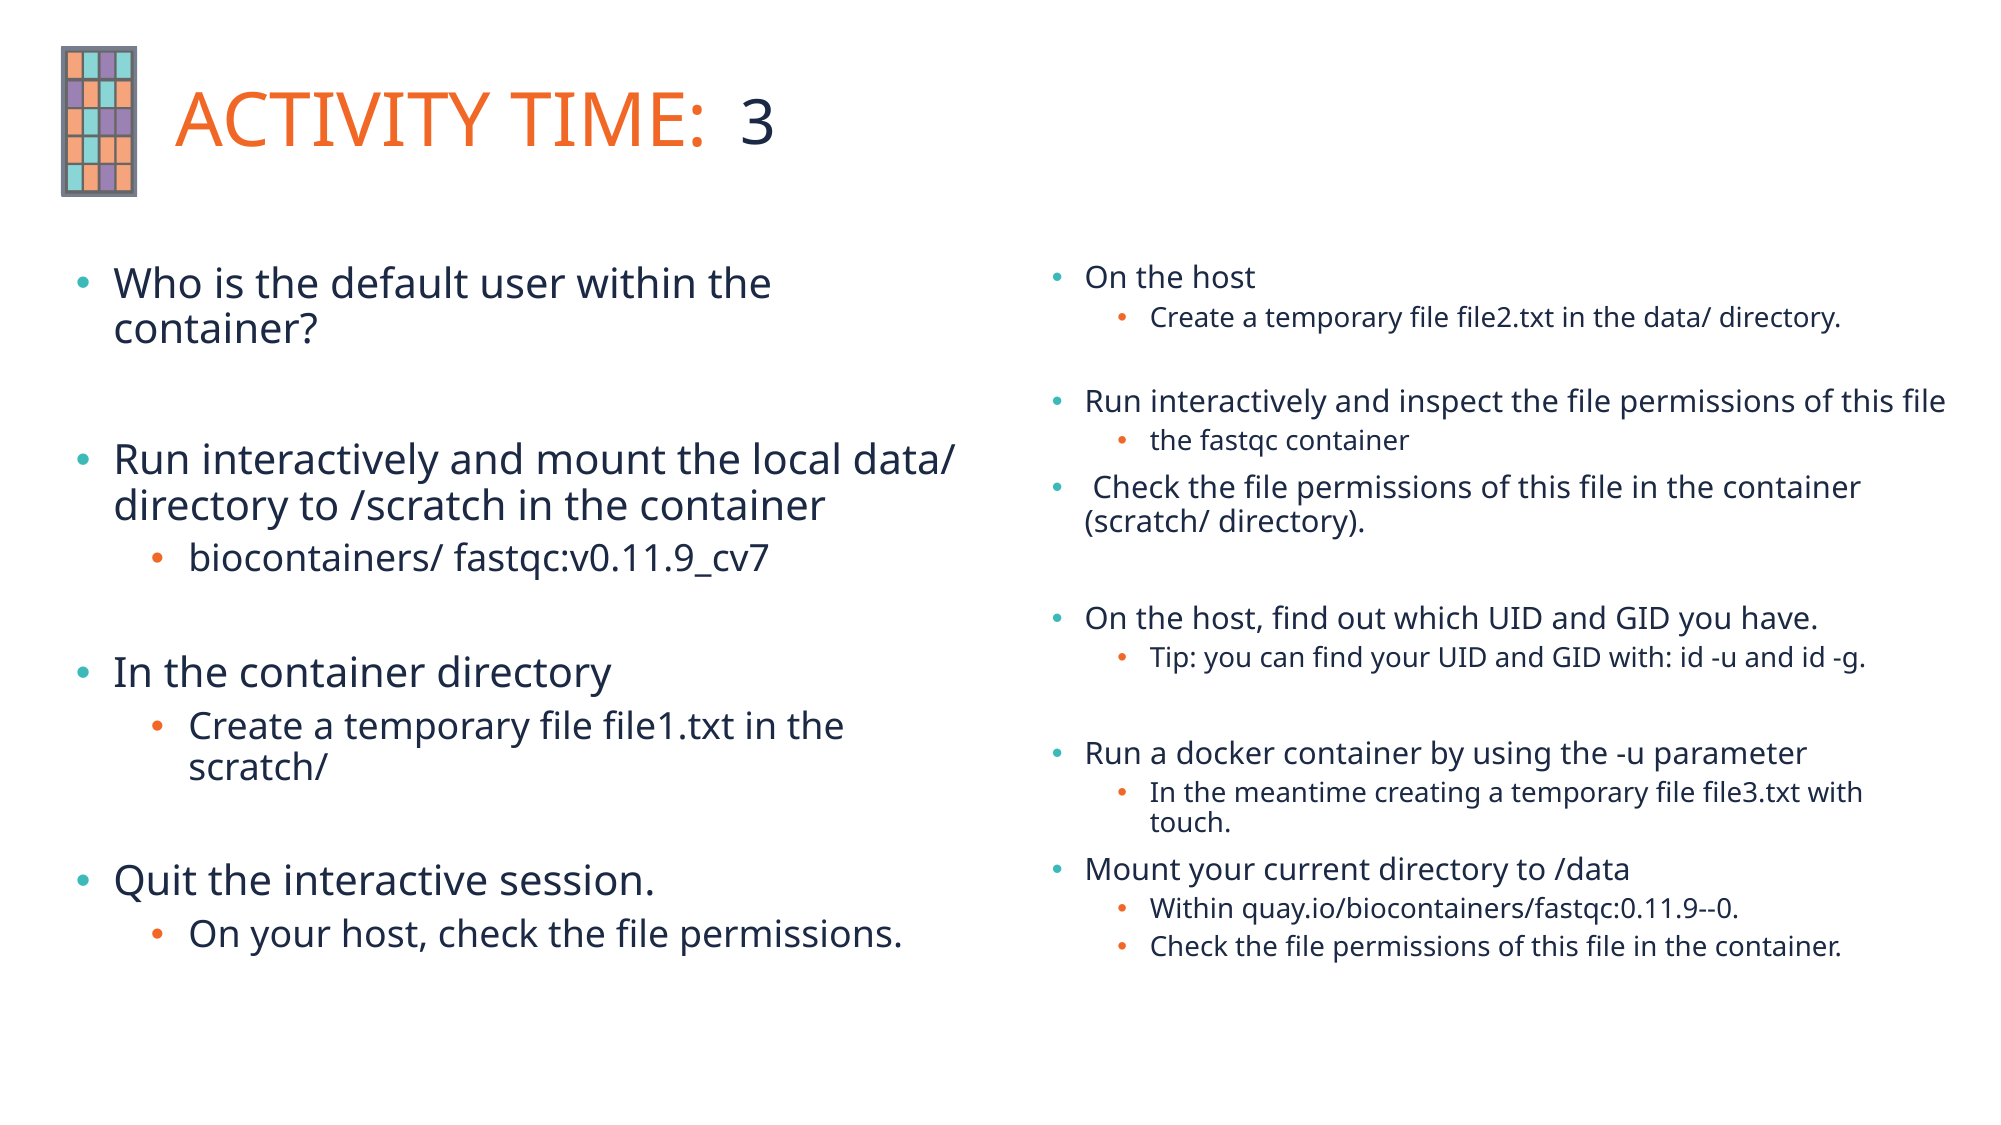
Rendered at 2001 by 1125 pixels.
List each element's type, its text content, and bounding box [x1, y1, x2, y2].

list On the host Create a temporary file file2.txt in the data/ directory. Run interactively and inspect the file permissions of this file the fastqc container Check the file permissions of this file in the container (scratch/ directory). On the host, find out which UID and GID you have. Tip: you can find your UID and GID with: id -u and id -g. Run a docker container by using the -u parameter In the meantime creating a temporary file file3.txt with touch. Mount your current directory to /data Within quay.io/biocontainers/fastqc:0.11.9--0. Check the file permissions of this file in the container. [1036, 254, 1964, 1014]
title 3 [725, 59, 1964, 190]
text_box [60, 46, 138, 197]
list Who is the default user within the container? Run interactively and mount the local data/ directory to /scratch in the container biocontainers/ fastqc:v0.11.9_cv7 In the container directory Create a temporary file file1.txt in the scratch/ Quit the interactive session. On your host, check the file permissions. [60, 254, 988, 1014]
